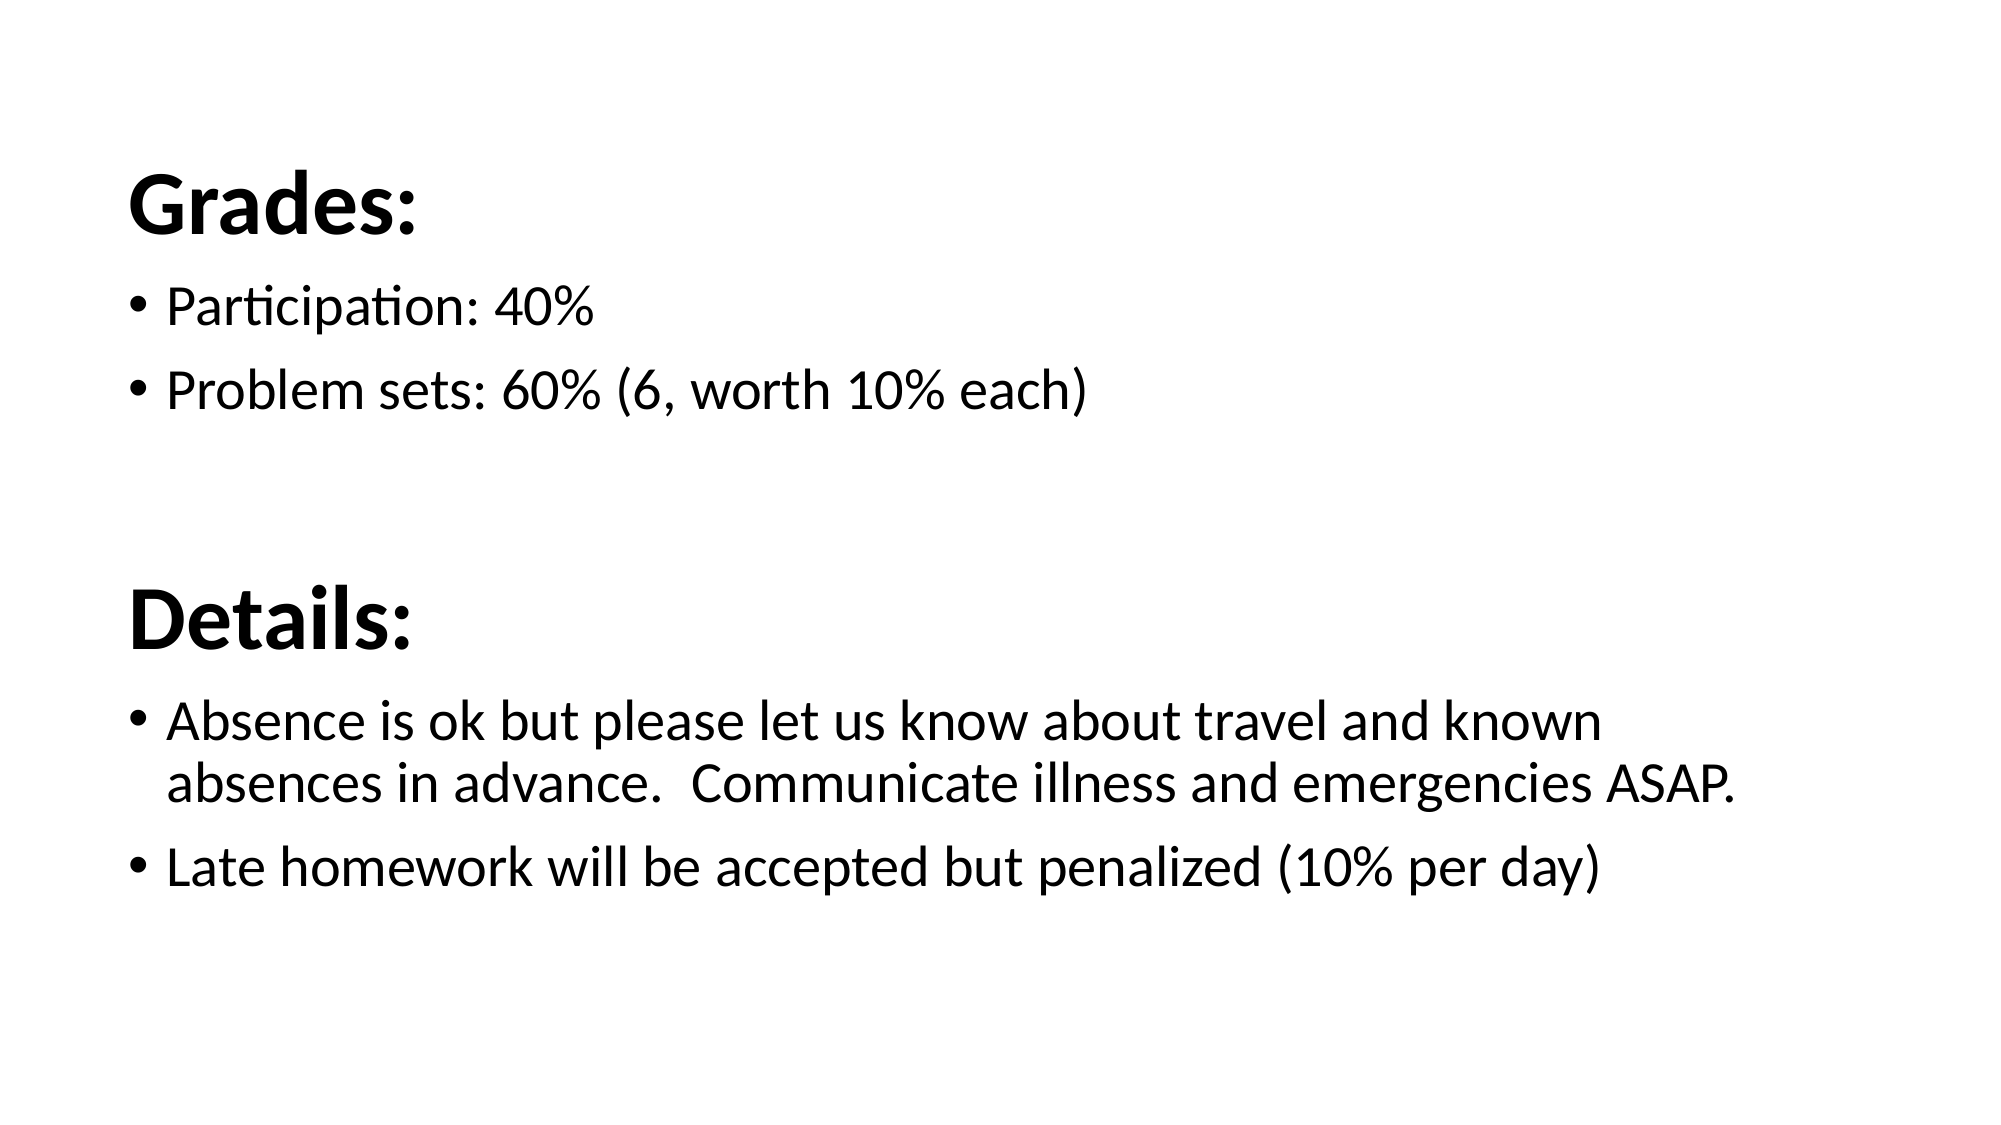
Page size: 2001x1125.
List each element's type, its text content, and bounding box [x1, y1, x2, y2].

list Grades: Participation: 40% Problem sets: 60% (6, worth 10% each) [114, 147, 1839, 515]
text_box Details: Absence is ok but please let us know about travel and known absences in advance. Communicate illness and emergencies ASAP. Late homework will be accepted but penalized (10% per day) [113, 562, 1839, 929]
